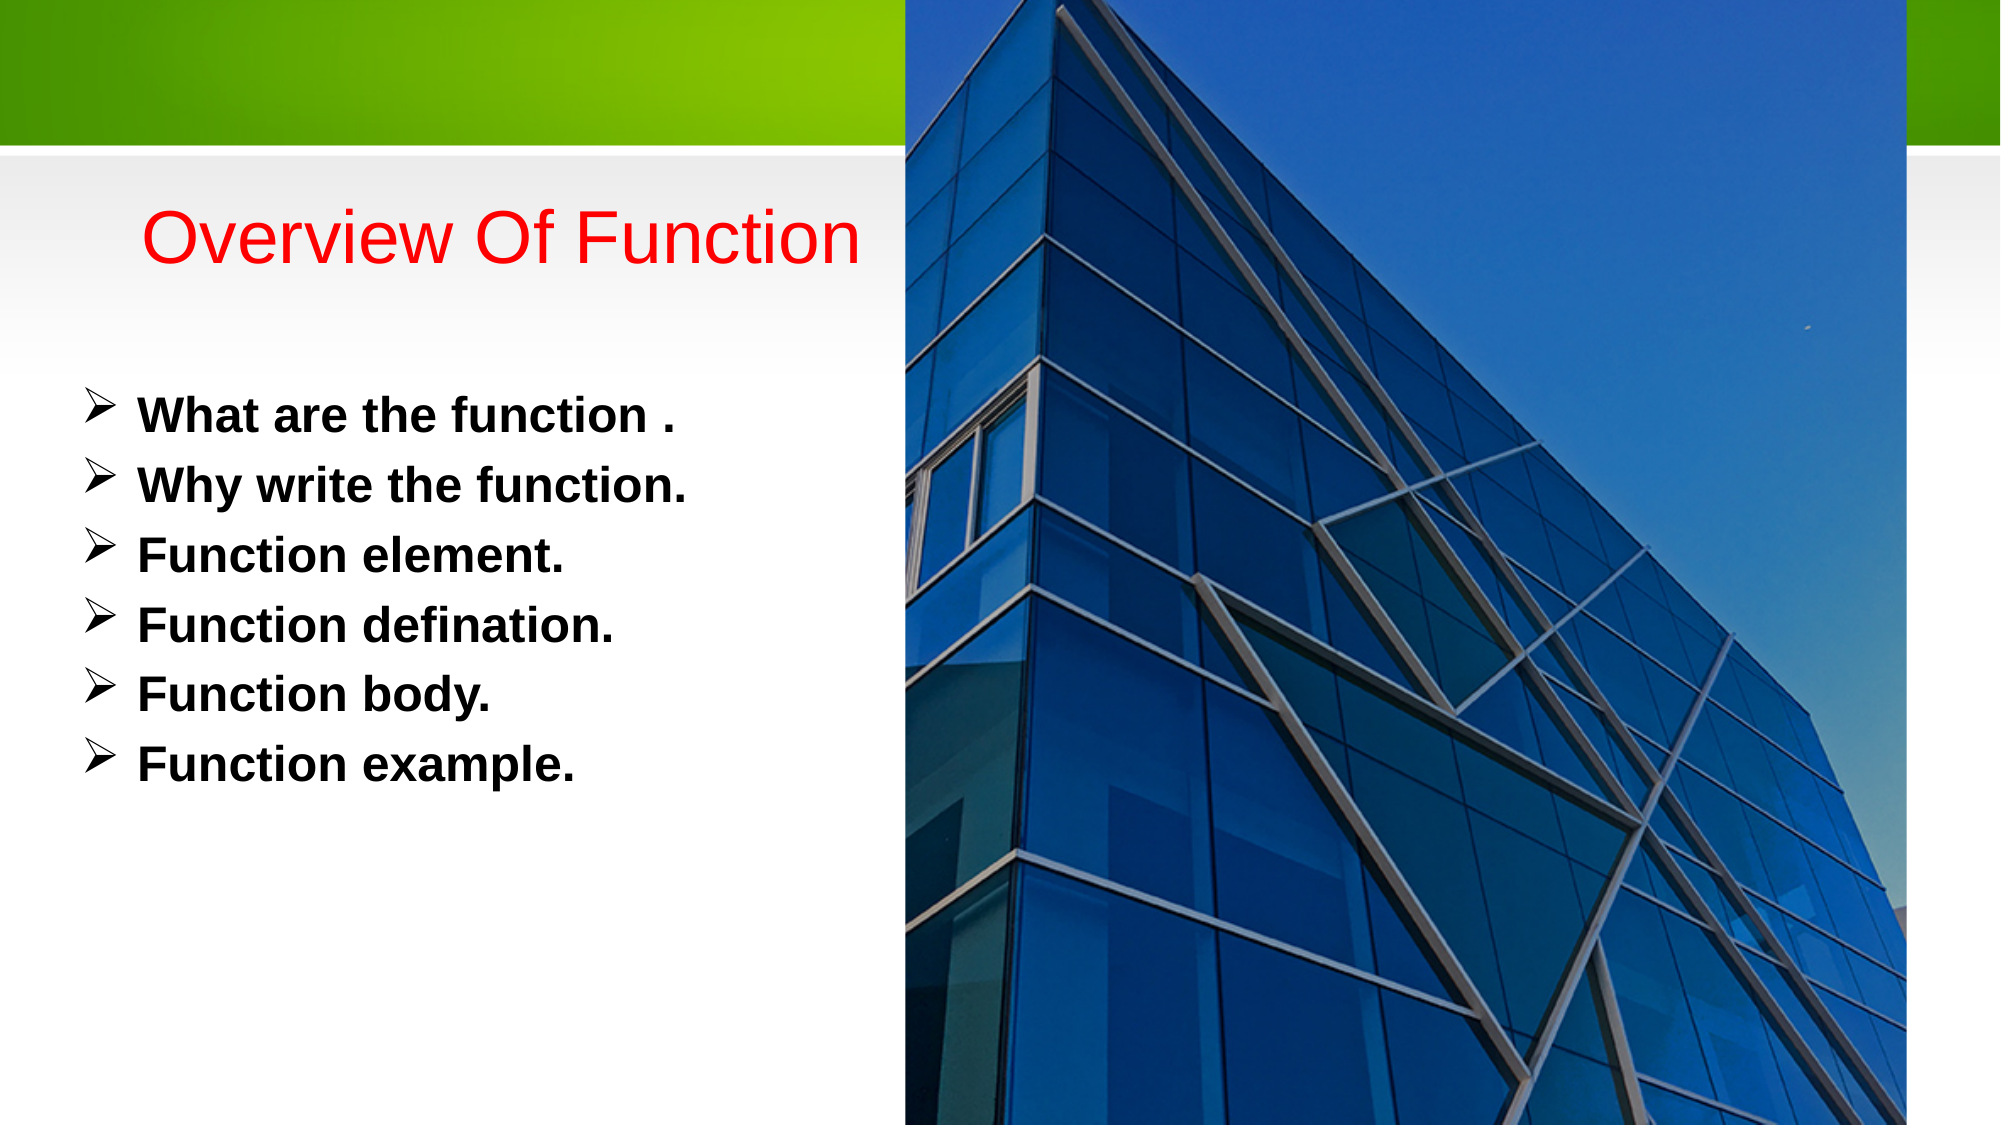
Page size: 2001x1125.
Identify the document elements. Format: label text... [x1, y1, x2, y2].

title Overview Of Function [126, 169, 905, 299]
list What are the function . Why write the function. Function element. Function defination. Function body. Function example. [65, 374, 905, 769]
picture [0, 0, 2001, 1125]
